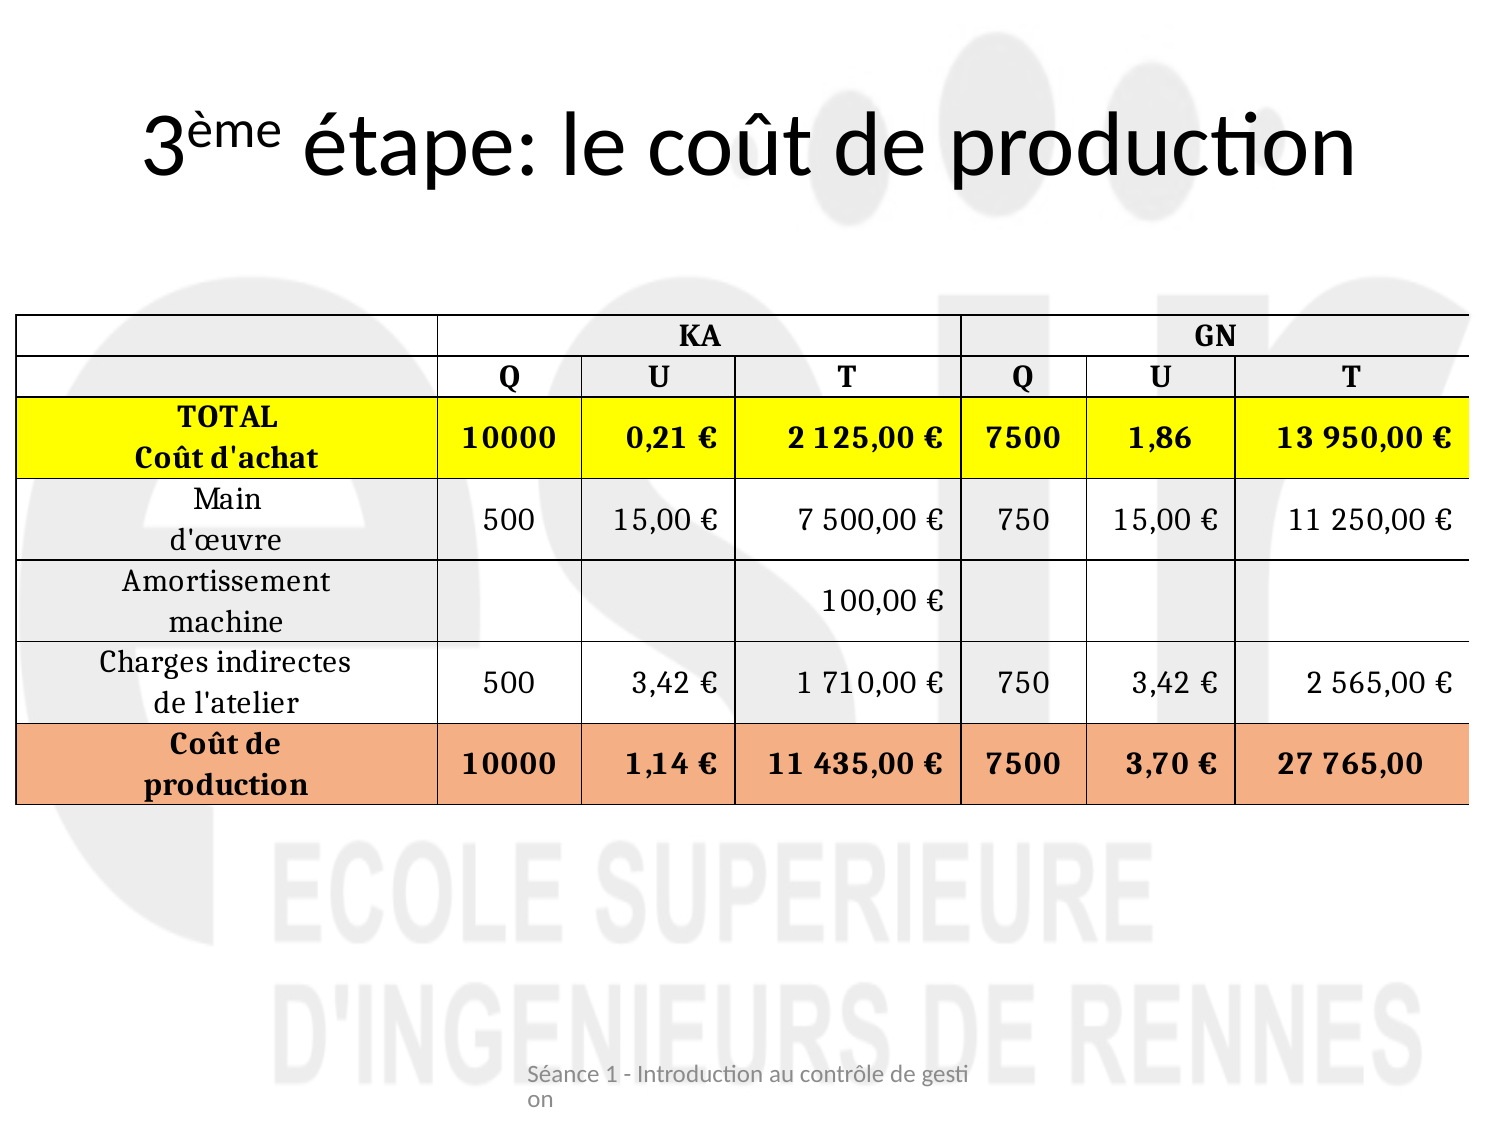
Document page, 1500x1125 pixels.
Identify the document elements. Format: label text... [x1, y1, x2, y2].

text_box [15, 314, 1471, 807]
footer Séance 1 - Introduction au contrôle de gestion [512, 1042, 988, 1103]
title 3ème étape: le coût de production [75, 45, 1425, 233]
